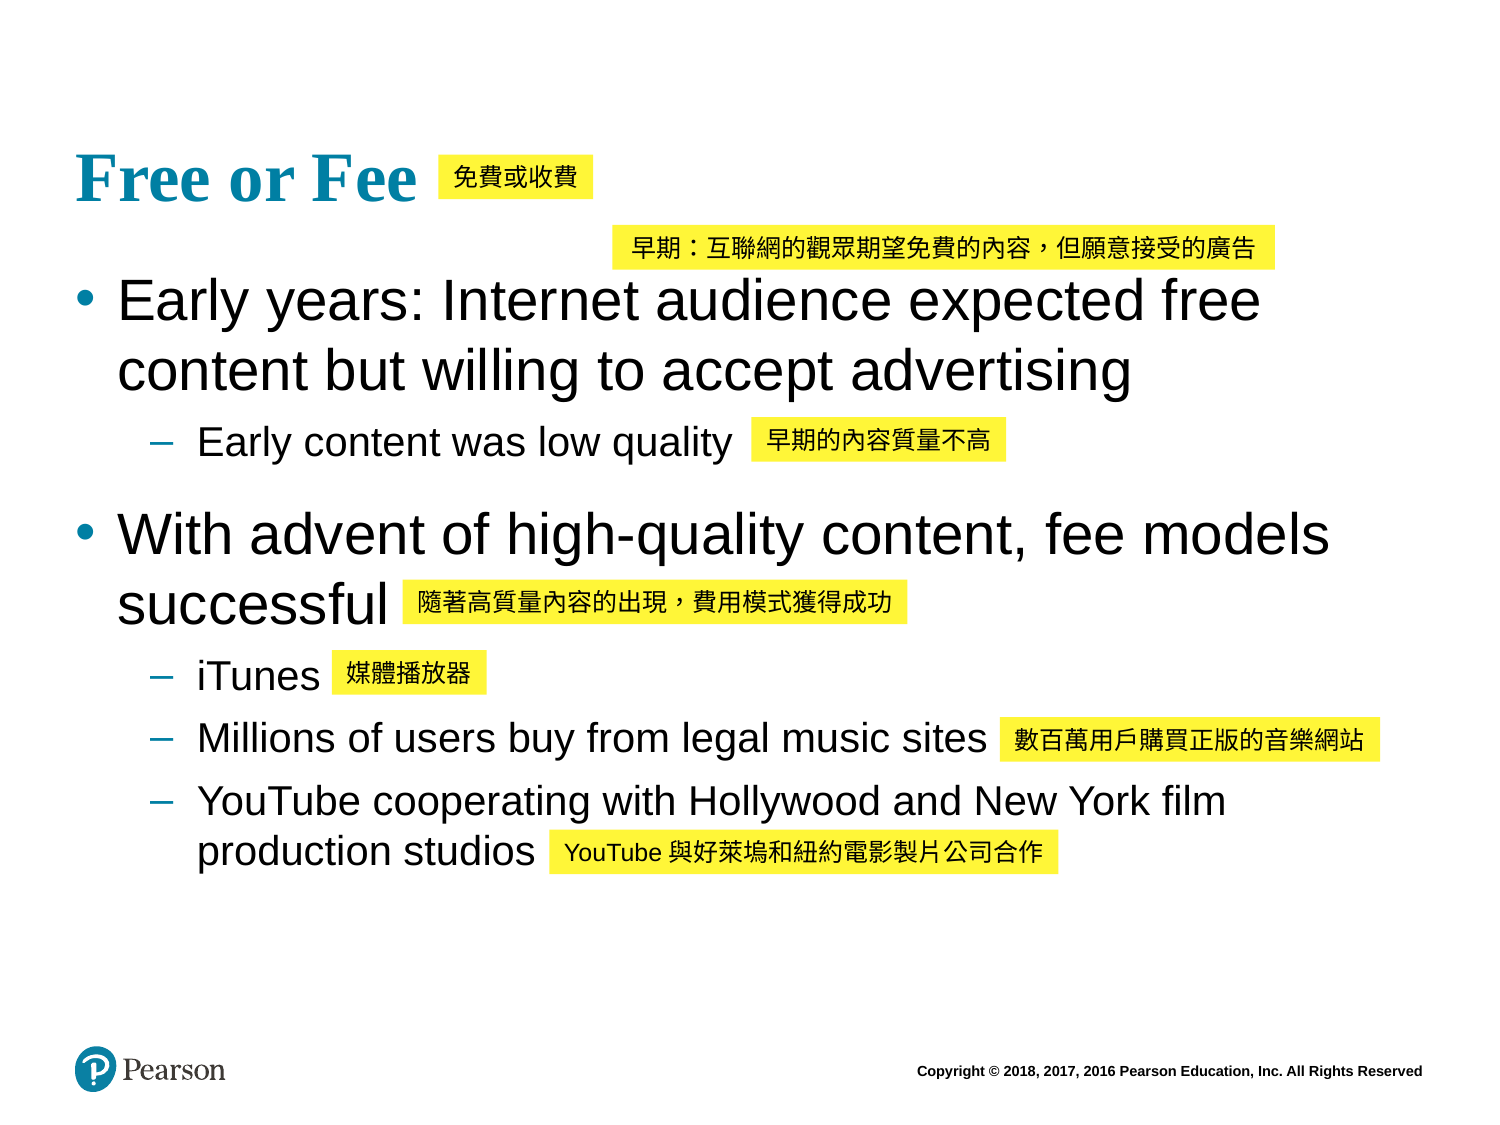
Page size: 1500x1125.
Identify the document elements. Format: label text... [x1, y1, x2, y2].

title Free or Fee [75, 35, 1425, 216]
text_box 早期：互聯網的觀眾期望免費的內容，但願意接受的廣告 [612, 224, 1275, 270]
text_box 數百萬用戶購買正版的音樂網站 [999, 717, 1381, 762]
text_box YouTube與好萊塢和紐約電影製片公司合作 [549, 829, 1059, 875]
text_box 免費或收費 [438, 154, 594, 200]
text_box 隨著高質量內容的出現，費用模式獲得成功 [402, 579, 908, 625]
text_box 媒體播放器 [331, 650, 487, 695]
list Early years: Internet audience expected free content but willing to accept advertising Early content was low quality With advent of high-quality content, fee models successful iTunes Millions of users buy from legal music sites YouTube cooperating with Hollywood and New York film production studios [75, 262, 1425, 1005]
text_box 早期的內容質量不高 [751, 417, 1007, 462]
